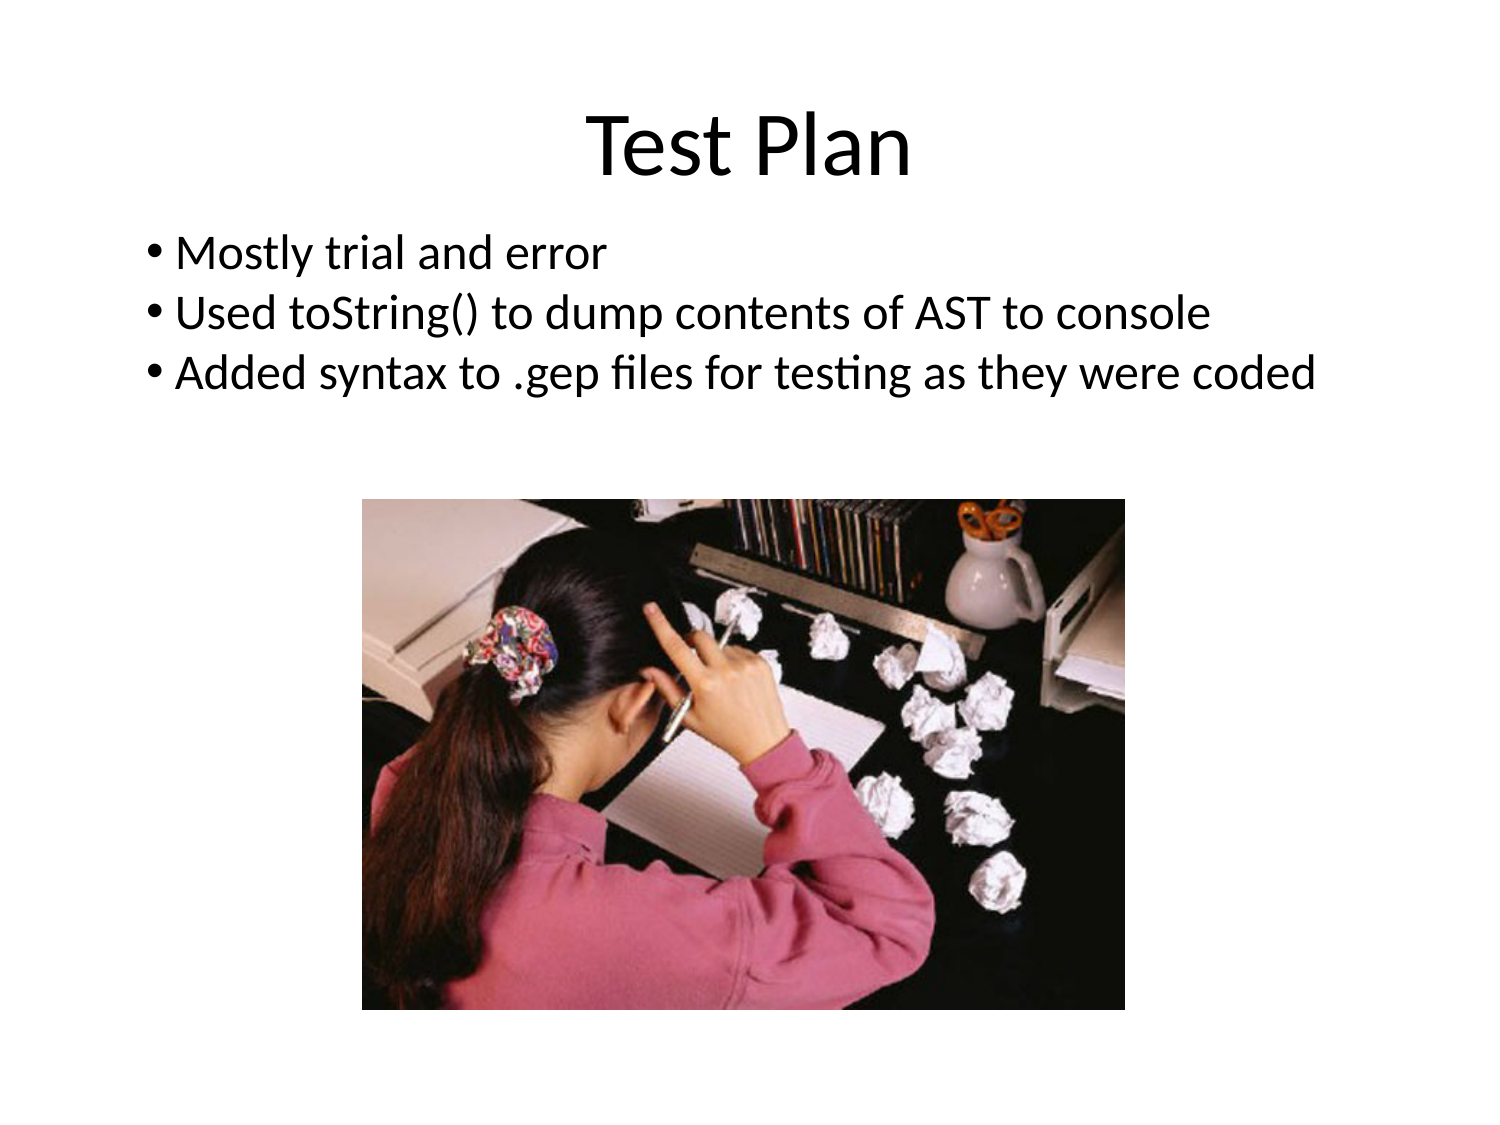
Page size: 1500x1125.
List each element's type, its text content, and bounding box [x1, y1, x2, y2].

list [362, 499, 1126, 1010]
text_box Mostly trial and error Used toString() to dump contents of AST to console Added syntax to .gep files for testing as they were coded [131, 212, 1369, 408]
title Test Plan [75, 45, 1425, 233]
